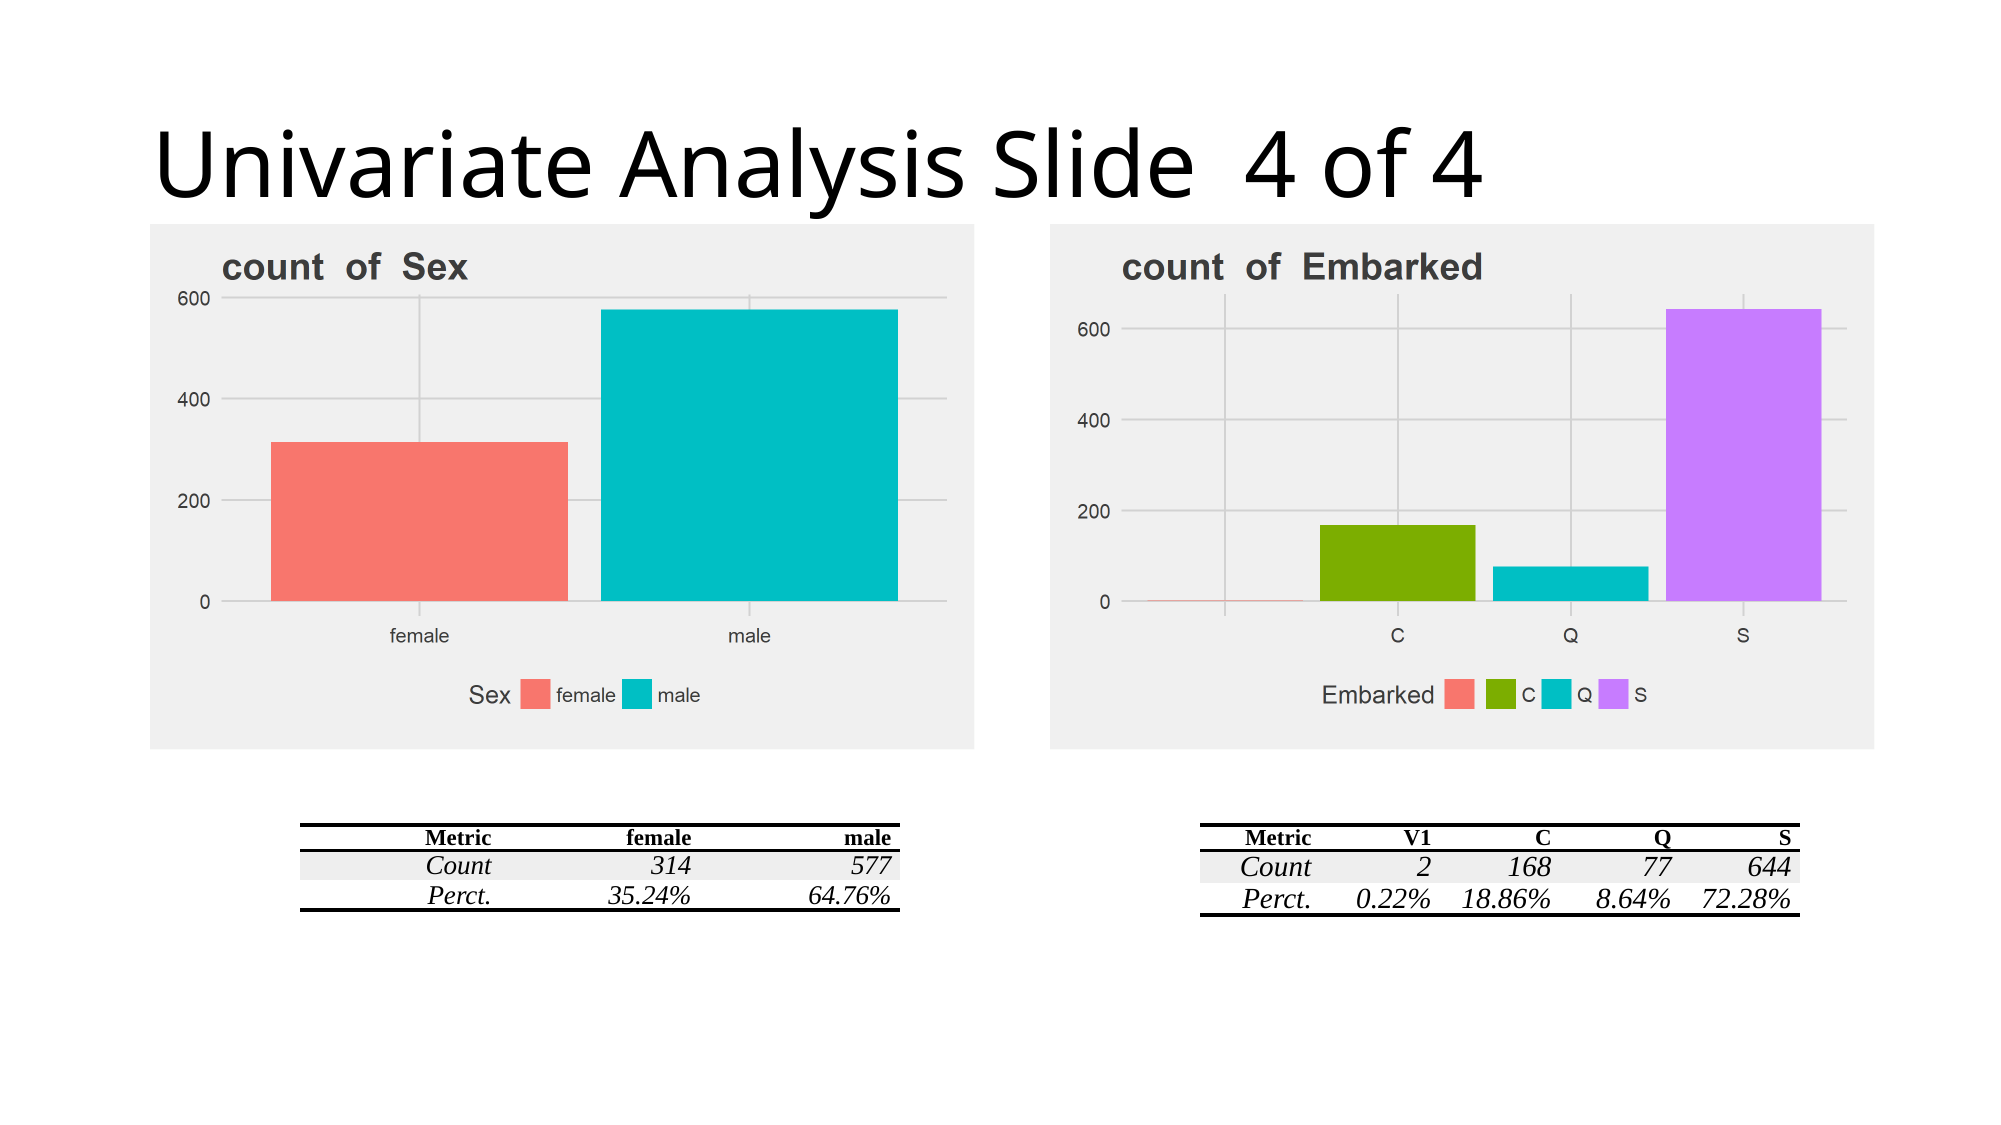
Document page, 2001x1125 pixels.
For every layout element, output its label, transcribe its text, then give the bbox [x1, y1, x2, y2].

table_cell Count [300, 852, 500, 880]
table_cell 577 [700, 852, 900, 880]
table_header female [500, 827, 700, 849]
table_header C [1440, 827, 1560, 849]
table_cell 2 [1320, 852, 1440, 883]
table_cell Perct. [1200, 883, 1320, 913]
table_cell 168 [1440, 852, 1560, 883]
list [1049, 224, 1875, 750]
table_header male [700, 827, 900, 849]
table_cell 18.86% [1440, 883, 1560, 913]
table_cell 77 [1560, 852, 1680, 883]
title Univariate Analysis Slide 4 of 4 [137, 59, 1863, 277]
table_header Q [1560, 827, 1680, 849]
table_cell 8.64% [1560, 883, 1680, 913]
table_cell 72.28% [1680, 883, 1800, 913]
table_cell 64.76% [700, 880, 900, 908]
table_cell 35.24% [500, 880, 700, 908]
table_header Metric [1200, 827, 1320, 849]
table_cell 0.22% [1320, 883, 1440, 913]
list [149, 224, 975, 750]
table_header Metric [300, 827, 500, 849]
table_header S [1680, 827, 1800, 849]
table_cell Perct. [300, 880, 500, 908]
table_cell 644 [1680, 852, 1800, 883]
table_header V1 [1320, 827, 1440, 849]
table_cell Count [1200, 852, 1320, 883]
table_cell 314 [500, 852, 700, 880]
